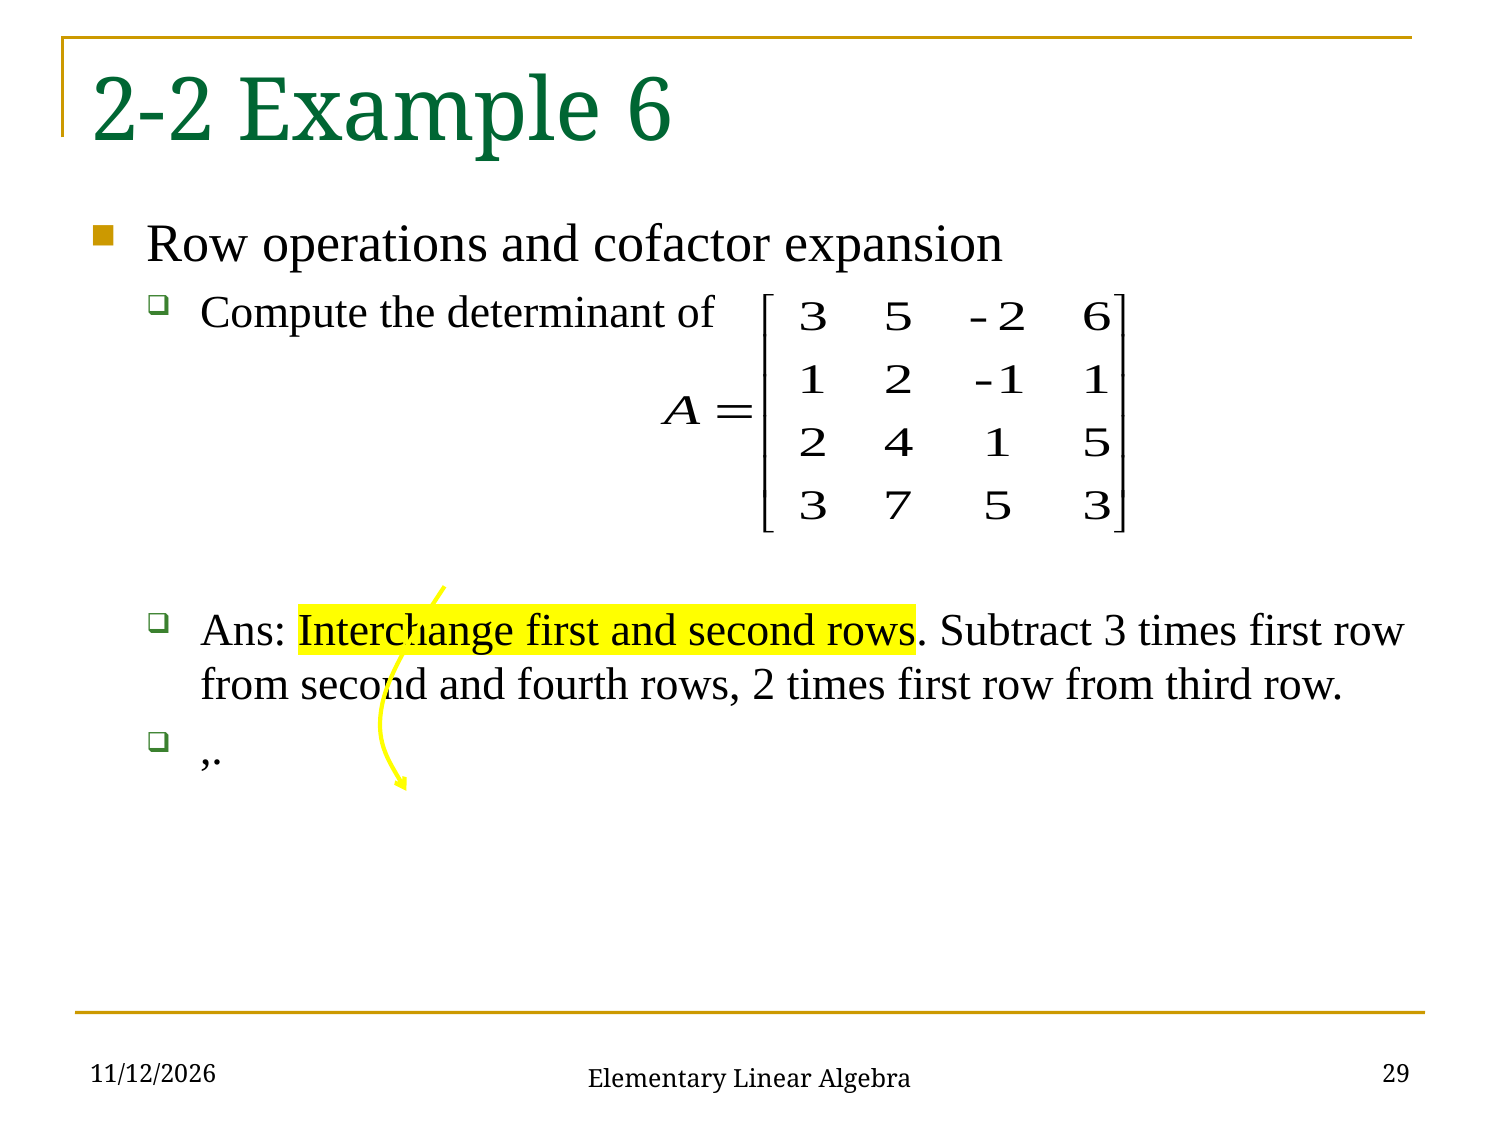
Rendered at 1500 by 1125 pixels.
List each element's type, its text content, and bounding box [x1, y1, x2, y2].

slide_number 29 [1074, 1023, 1426, 1100]
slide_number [74, 1023, 426, 1100]
text_box [377, 585, 447, 791]
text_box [649, 287, 1146, 540]
title 2-2 Example 6 [75, 45, 1425, 233]
footer Elementary Linear Algebra [512, 1024, 988, 1101]
